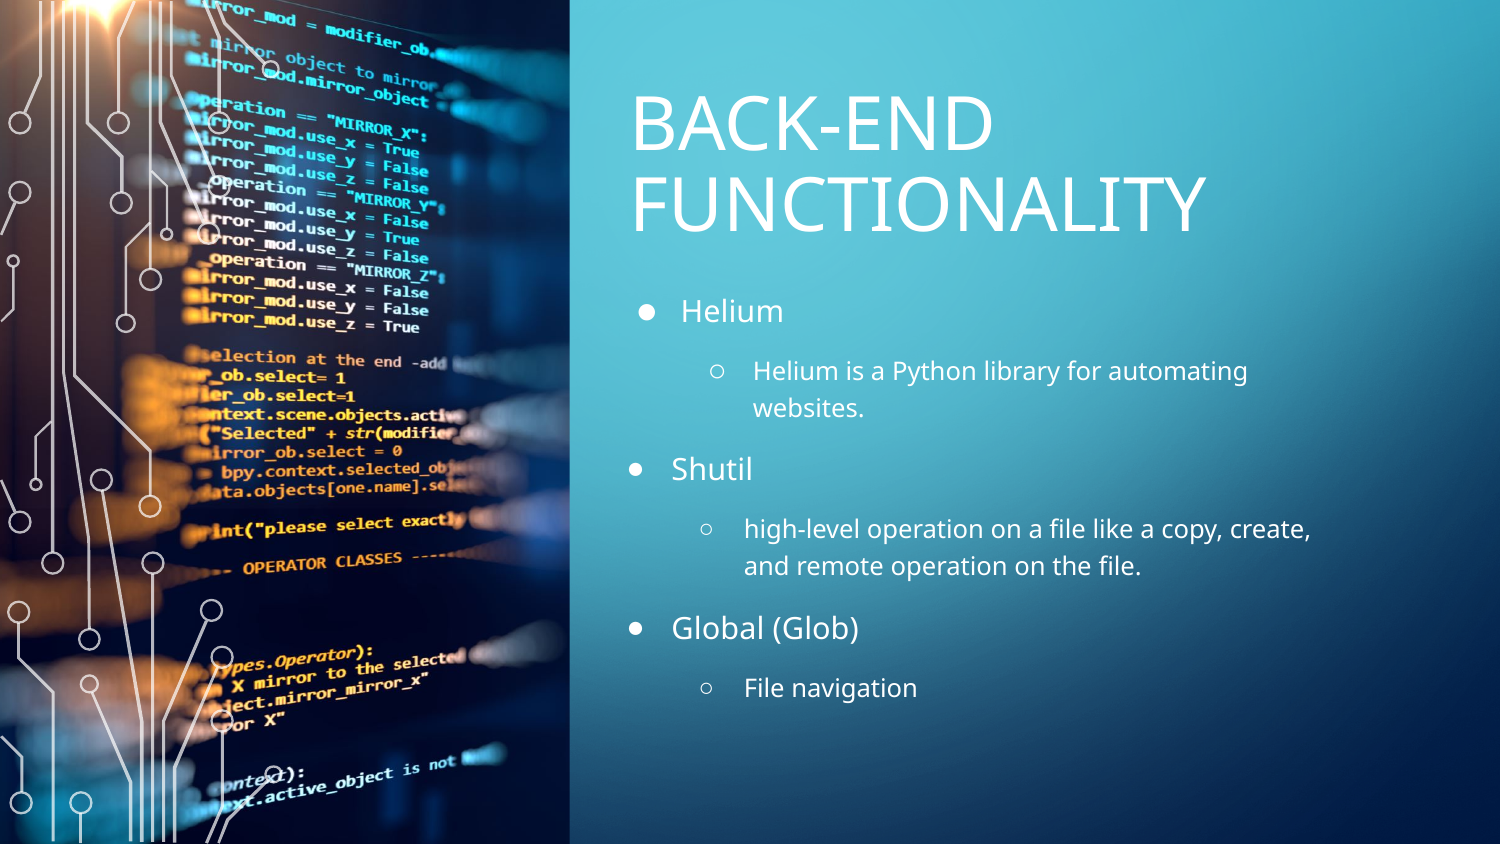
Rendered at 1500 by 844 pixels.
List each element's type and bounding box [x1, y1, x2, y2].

text_box [0, 0, 284, 844]
picture [284, 0, 570, 844]
text_box [570, 0, 1500, 844]
picture [438, 52, 449, 58]
